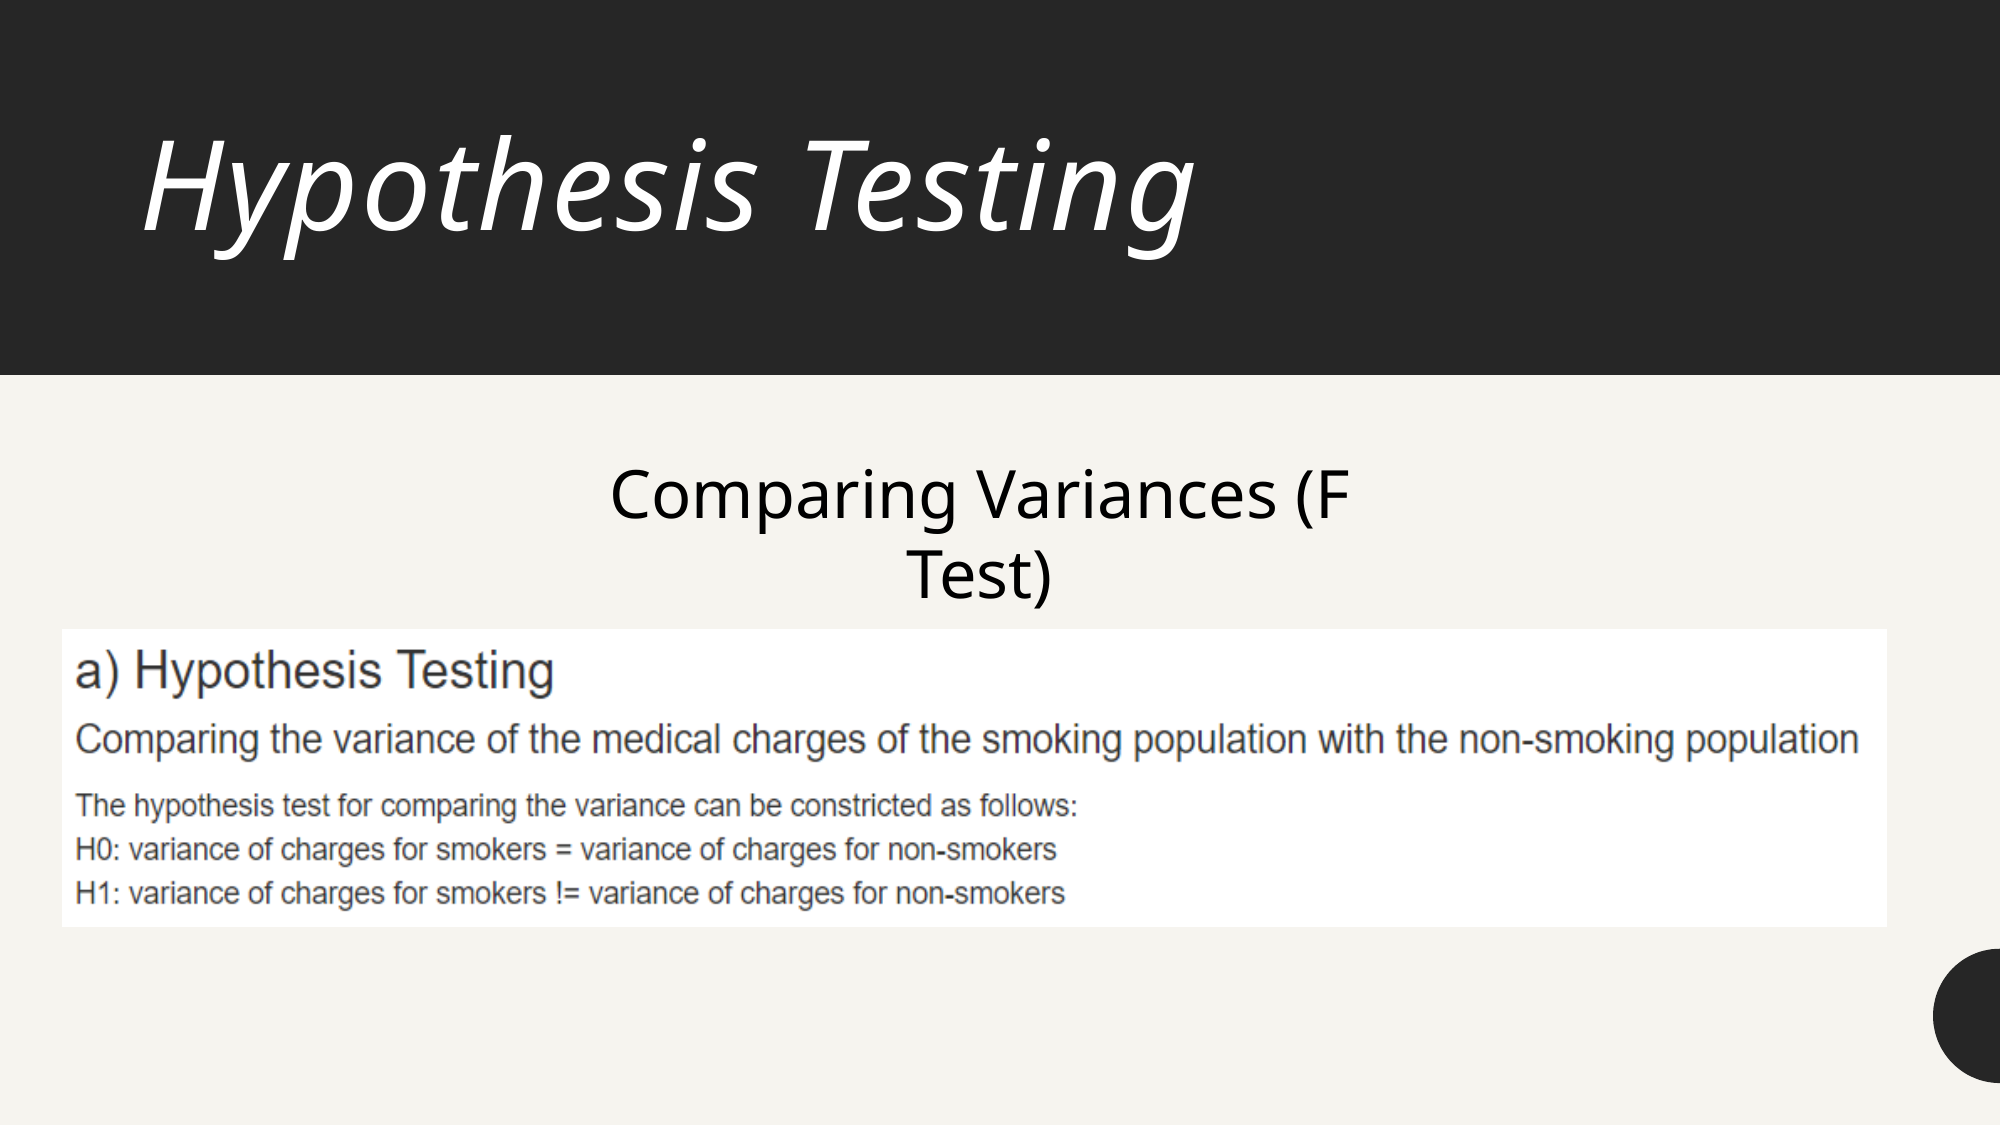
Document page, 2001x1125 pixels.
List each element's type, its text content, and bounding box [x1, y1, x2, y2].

text_box [0, 376, 2000, 1125]
title Hypothesis Testing [124, 62, 1875, 318]
text_box [1933, 948, 2000, 1084]
picture [62, 629, 1887, 928]
text_box [0, 0, 2000, 376]
text_box Comparing Variances (F Test) [519, 444, 1440, 620]
